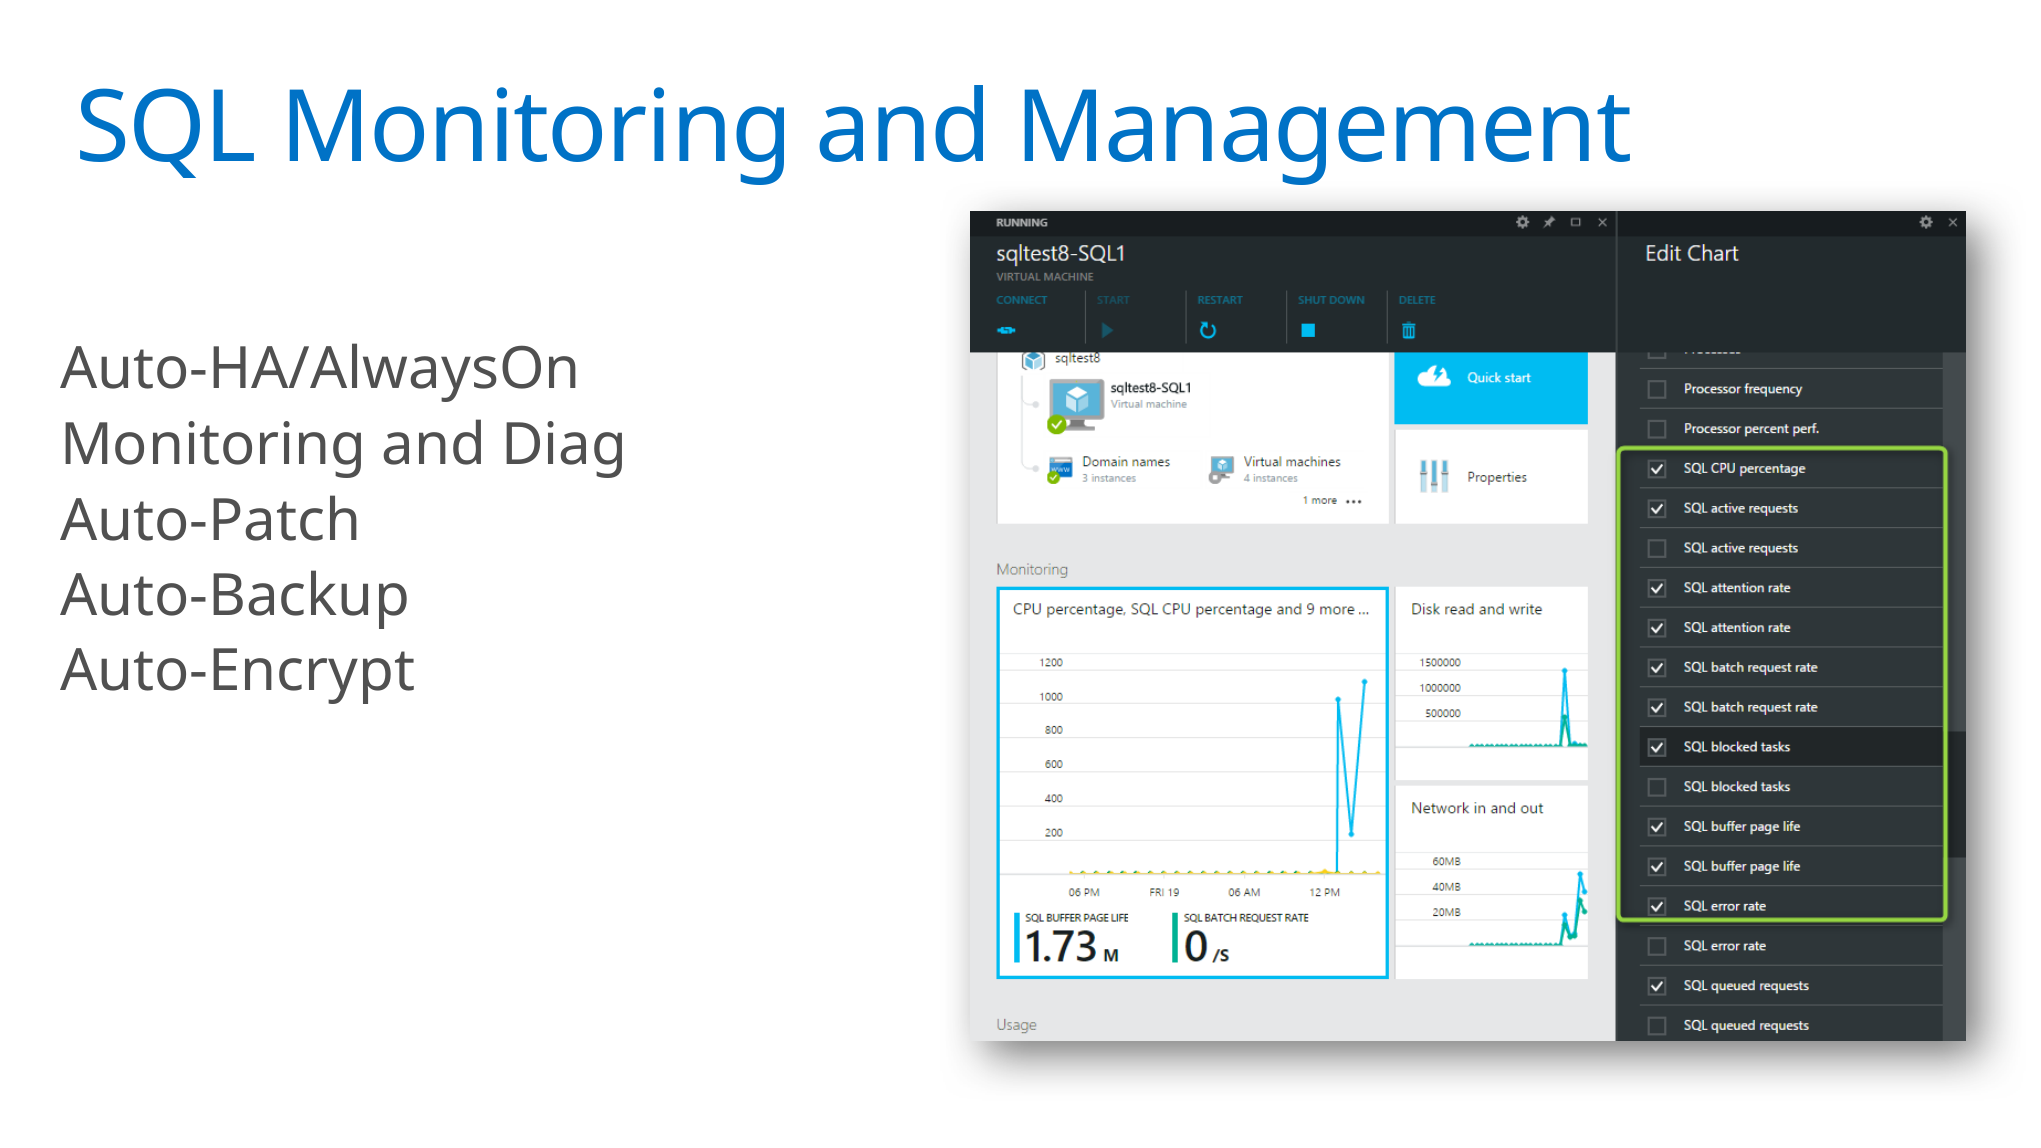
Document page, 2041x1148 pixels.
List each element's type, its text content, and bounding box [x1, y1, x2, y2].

title SQL Monitoring and Management [60, 60, 1980, 210]
picture [969, 210, 1966, 1041]
list Auto-HA/AlwaysOn Monitoring and Diag Auto-Patch Auto-Backup Auto-Encrypt [45, 323, 952, 729]
